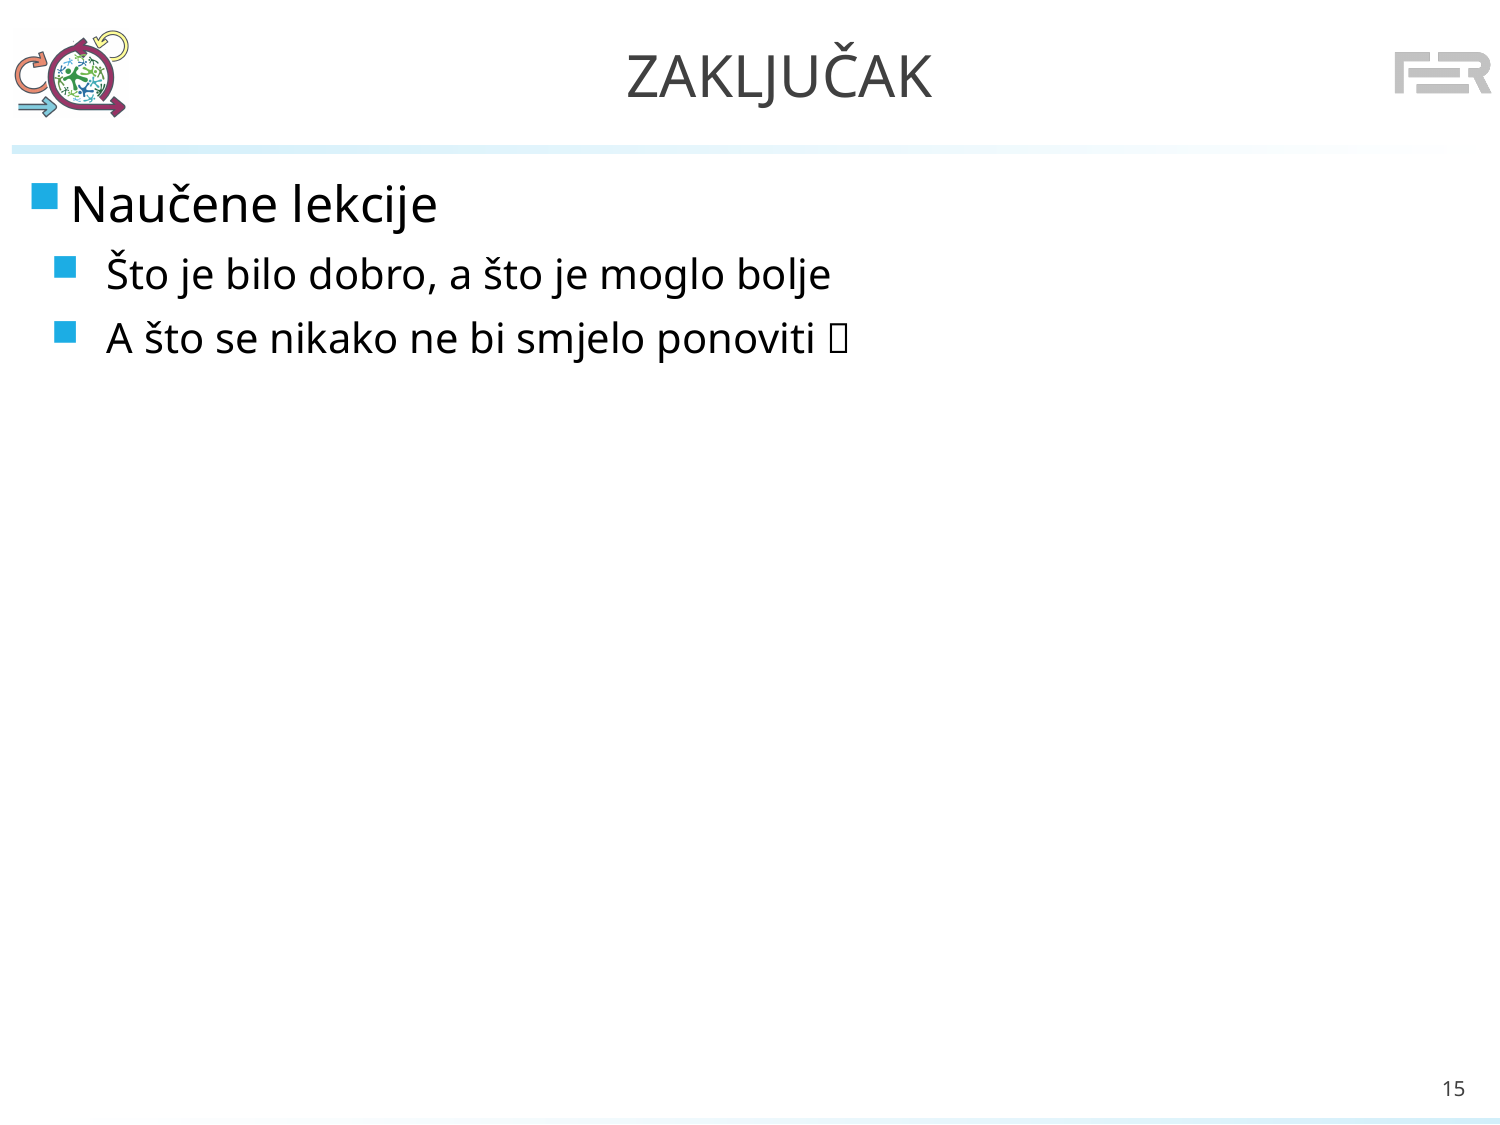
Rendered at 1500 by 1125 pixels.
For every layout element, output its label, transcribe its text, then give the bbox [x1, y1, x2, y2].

title Zaključak [129, 5, 1430, 142]
slide_number 15 [1402, 1066, 1481, 1114]
picture [13, 28, 129, 118]
list Naučene lekcije Što je bilo dobro, a što je moglo bolje A što se nikako ne bi smjelo ponoviti  [11, 159, 1489, 1046]
